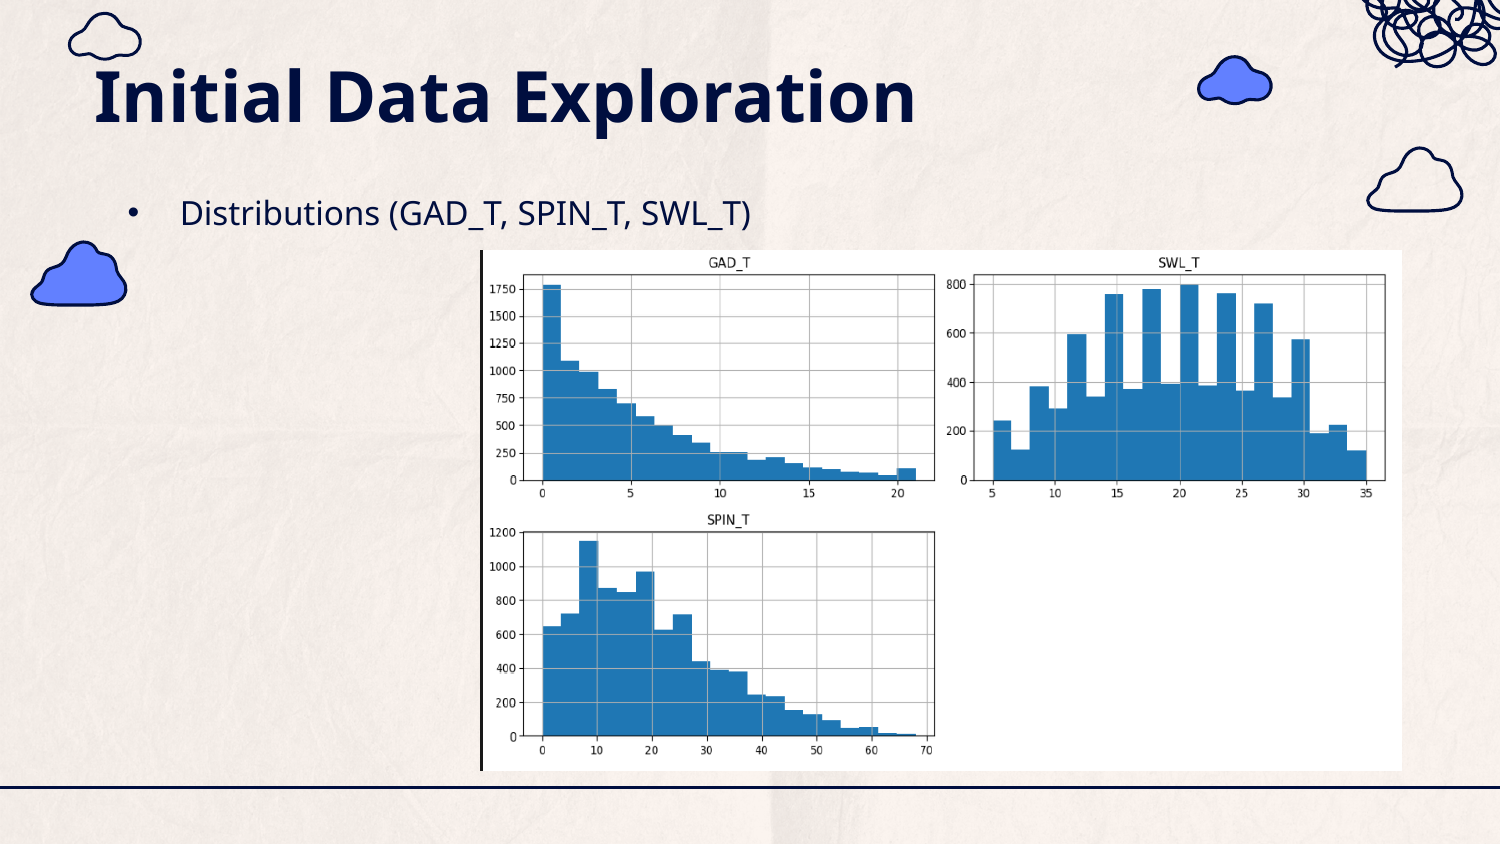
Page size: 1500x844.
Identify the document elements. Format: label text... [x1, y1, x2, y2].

title Initial Data Exploration [79, 36, 1343, 131]
subtitle Distributions (GAD_T, SPIN_T, SWL_T) [89, 137, 858, 307]
text_box [67, 11, 142, 61]
picture [479, 250, 1403, 771]
